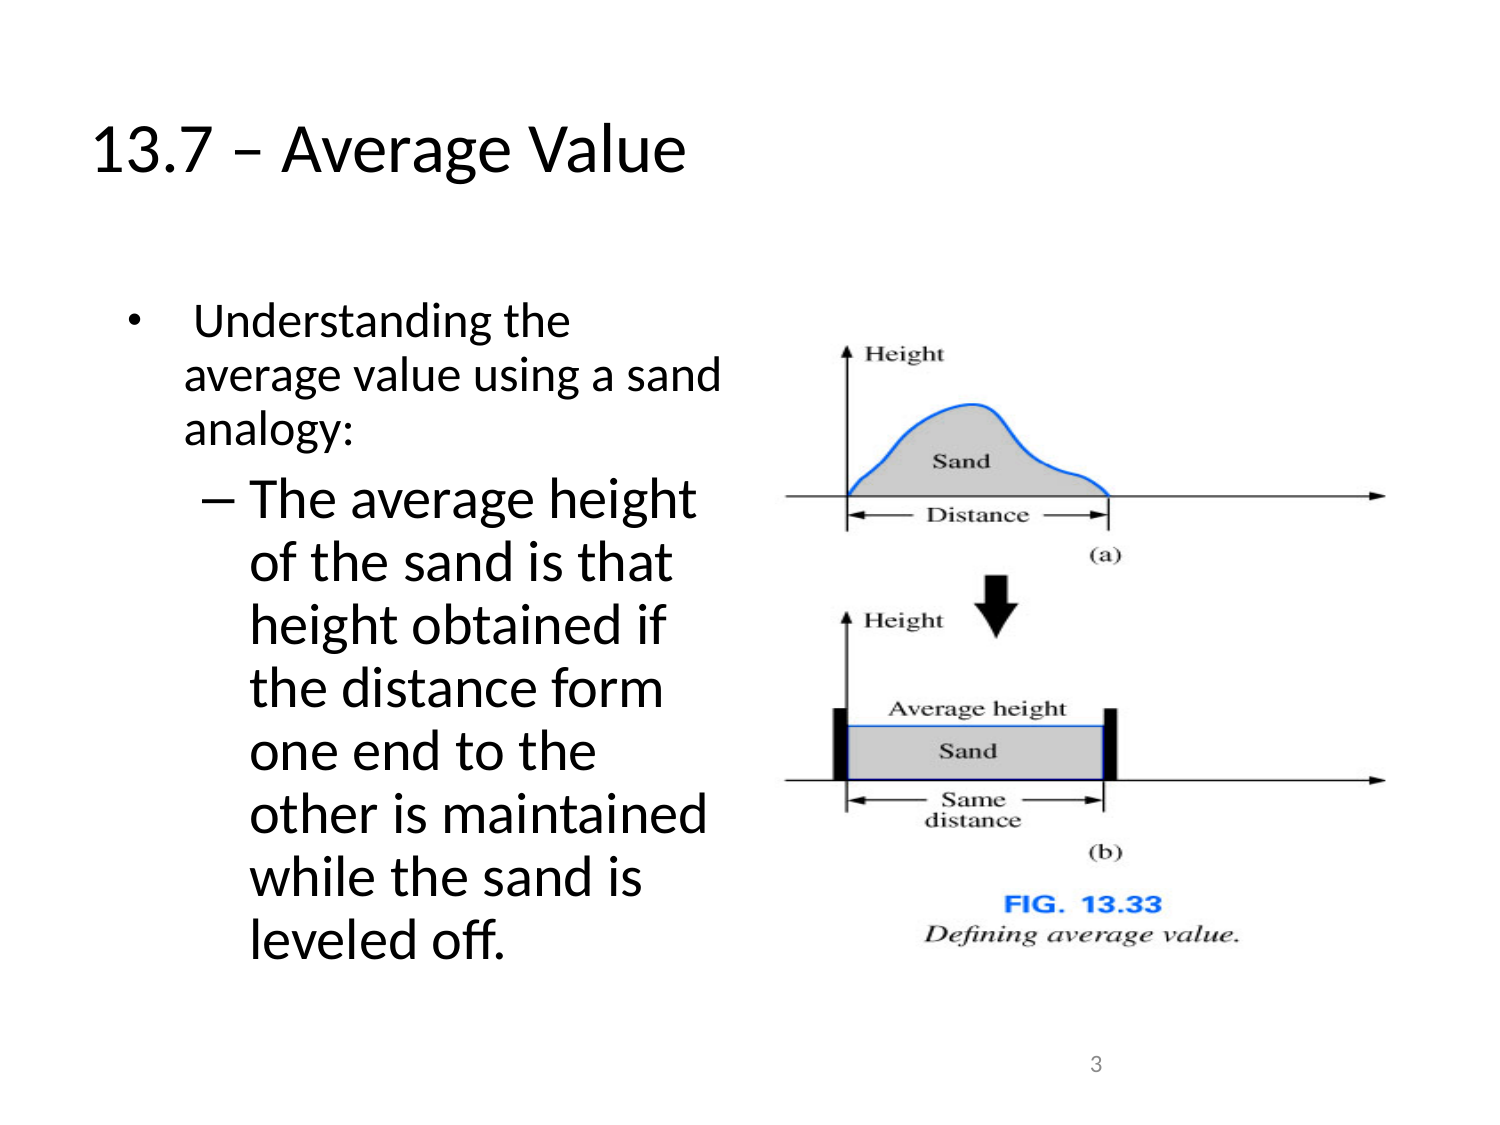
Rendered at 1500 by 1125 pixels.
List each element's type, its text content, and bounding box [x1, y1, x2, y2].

list Understanding the average value using a sand analogy: The average height of the sand is that height obtained if the distance form one end to the other is maintained while the sand is leveled off. [112, 287, 738, 1001]
title 13.7 – Average Value [74, 81, 1313, 207]
picture [774, 324, 1413, 963]
slide_number 3 [1074, 1025, 1425, 1100]
